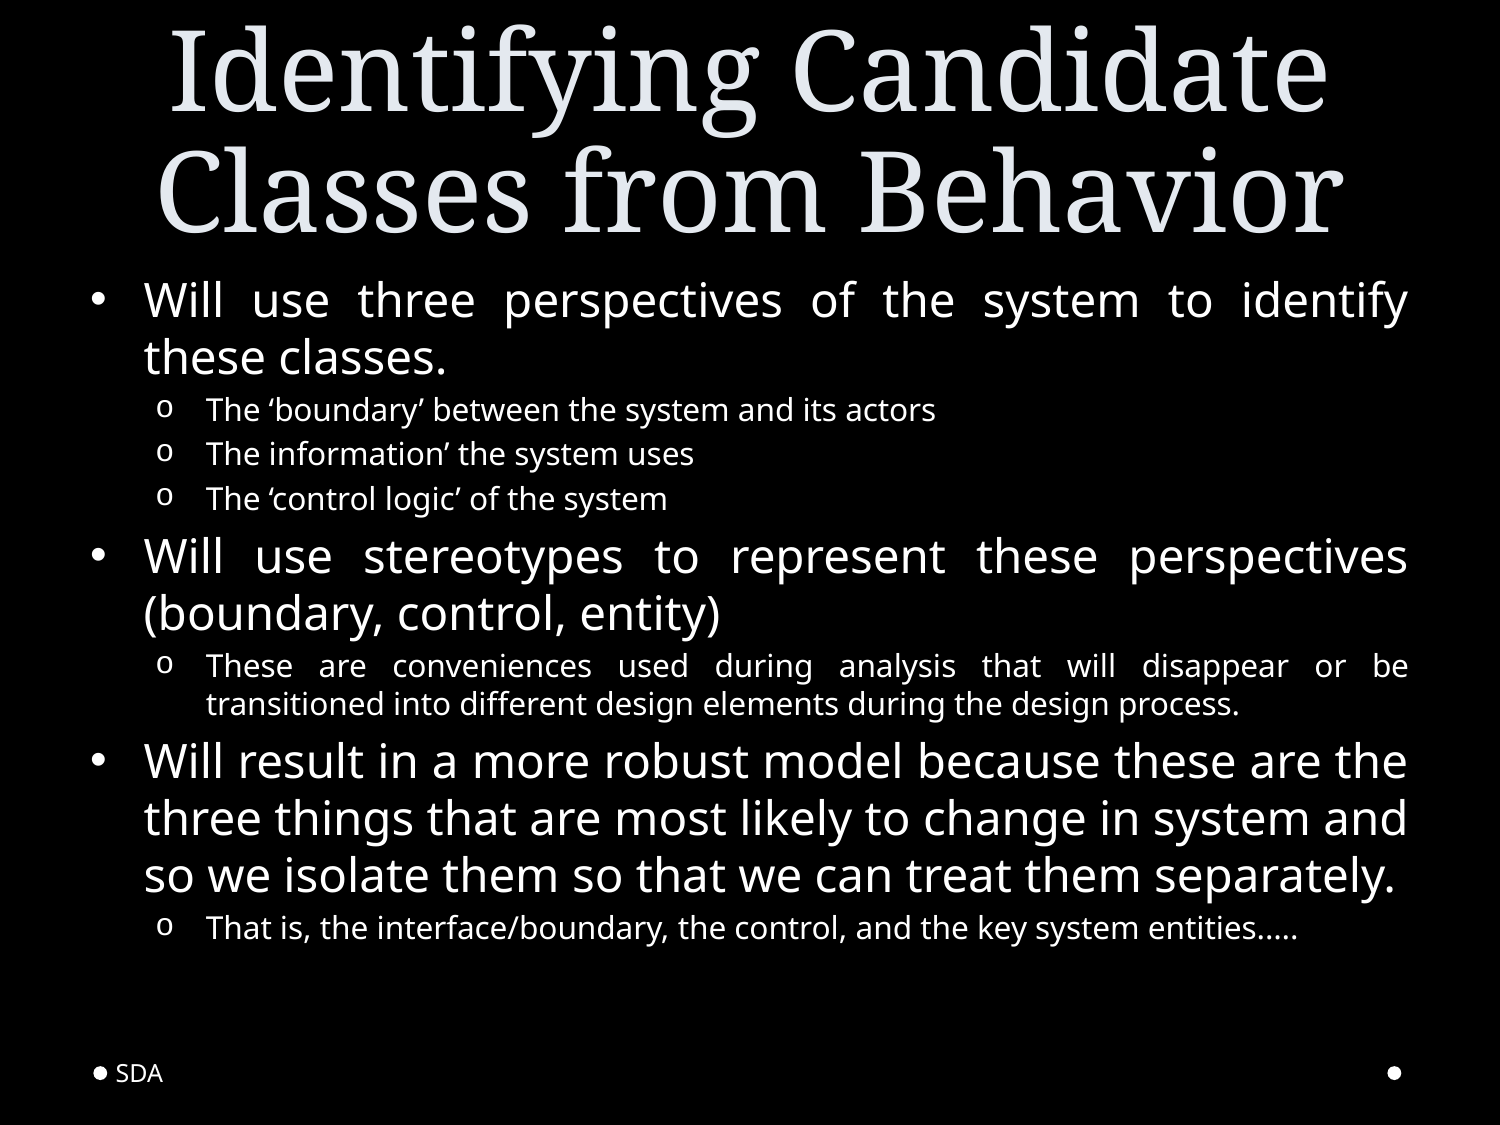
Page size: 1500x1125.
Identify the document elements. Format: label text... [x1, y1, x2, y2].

footer SDA [108, 1042, 576, 1103]
list Will use three perspectives of the system to identify these classes. The ‘boundary’ between the system and its actors The information’ the system uses The ‘control logic’ of the system Will use stereotypes to represent these perspectives (boundary, control, entity) These are conveniences used during analysis that will disappear or be transitioned into different design elements during the design process. Will result in a more robust model because these are the three things that are most likely to change in system and so we isolate them so that we can treat them separately. That is, the interface/boundary, the control, and the key system entities.…. [75, 262, 1425, 1005]
title Identifying Candidate Classes from Behavior [75, 0, 1425, 262]
